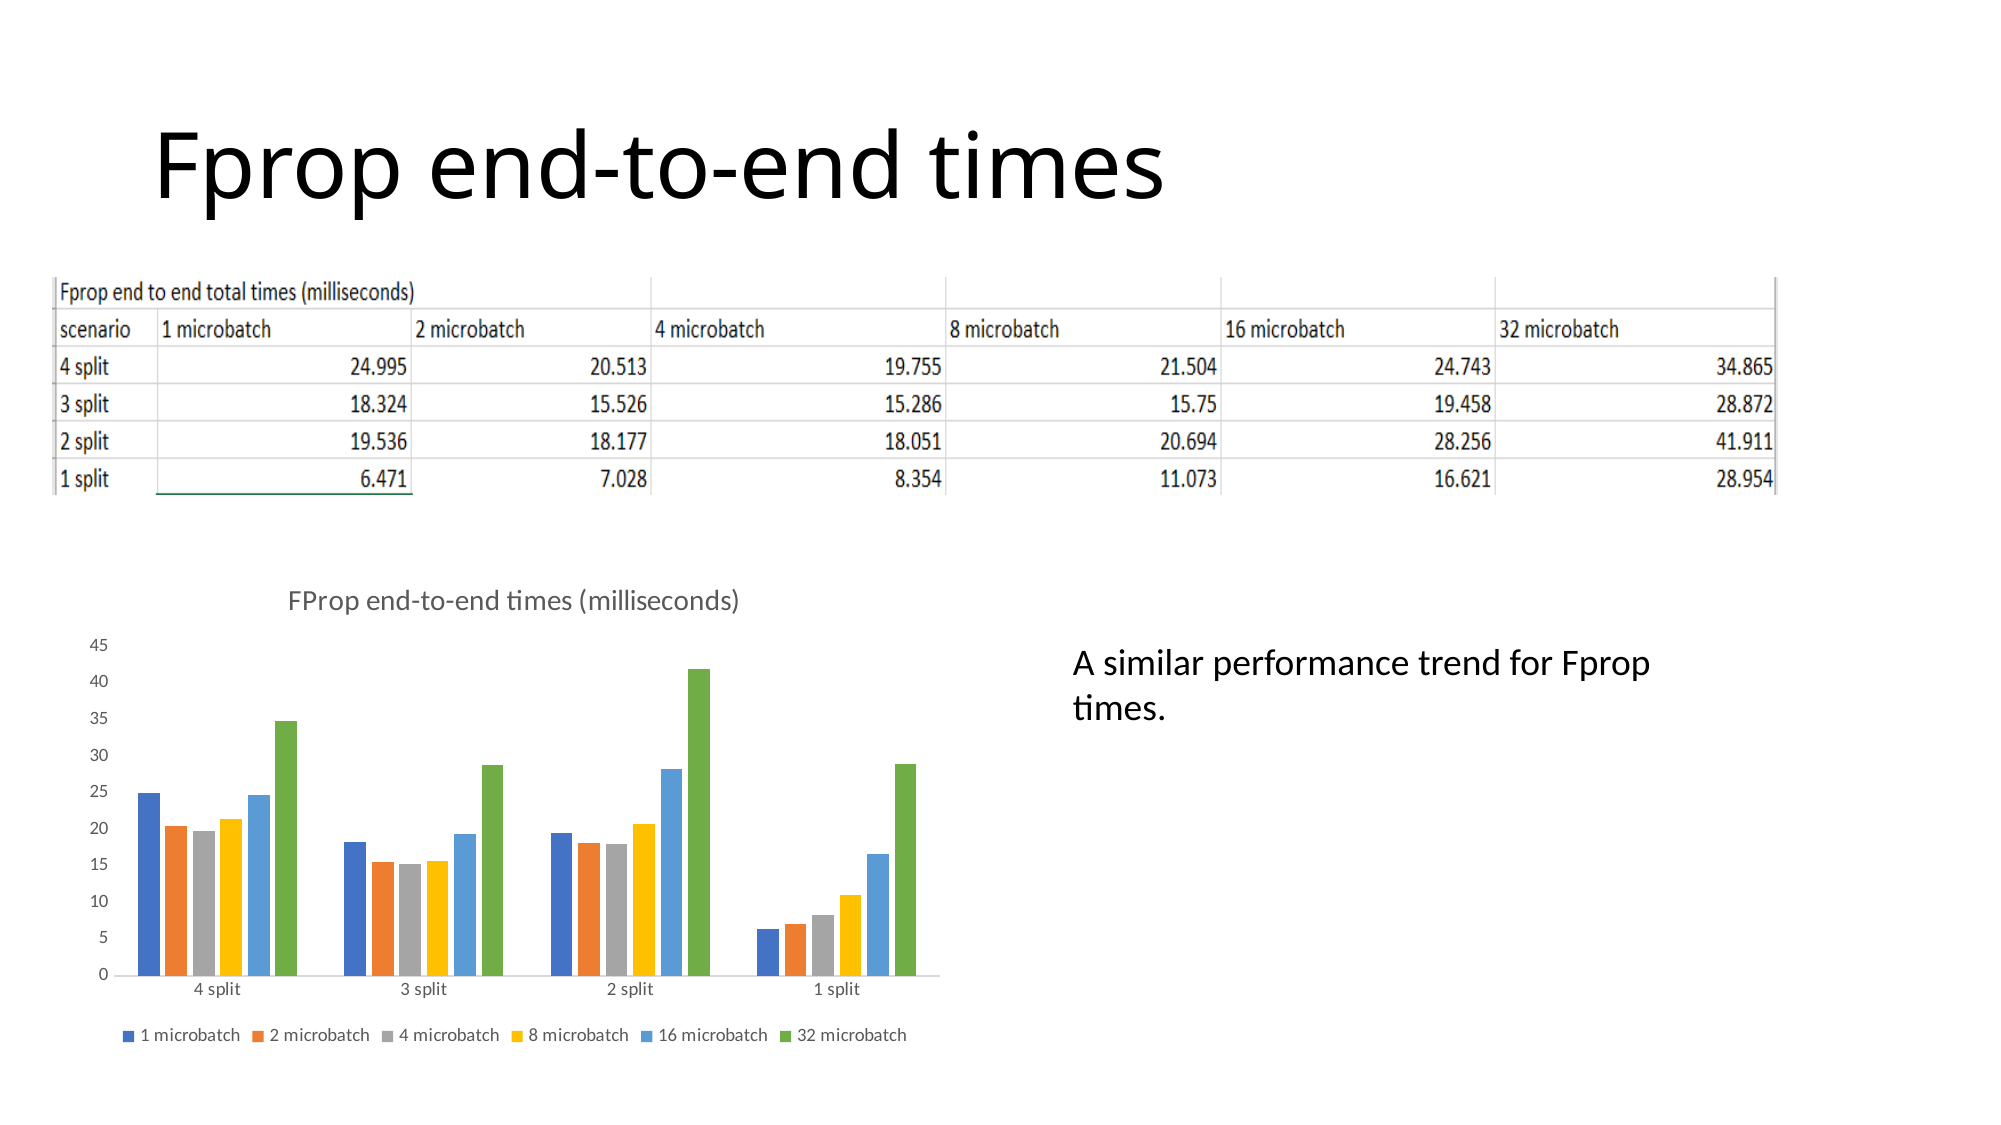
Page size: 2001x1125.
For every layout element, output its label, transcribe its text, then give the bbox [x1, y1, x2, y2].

text_box A similar performance trend for Fprop times. [1058, 630, 1734, 735]
title Fprop end-to-end times [137, 59, 1863, 278]
chart [71, 562, 958, 1052]
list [52, 277, 1778, 495]
